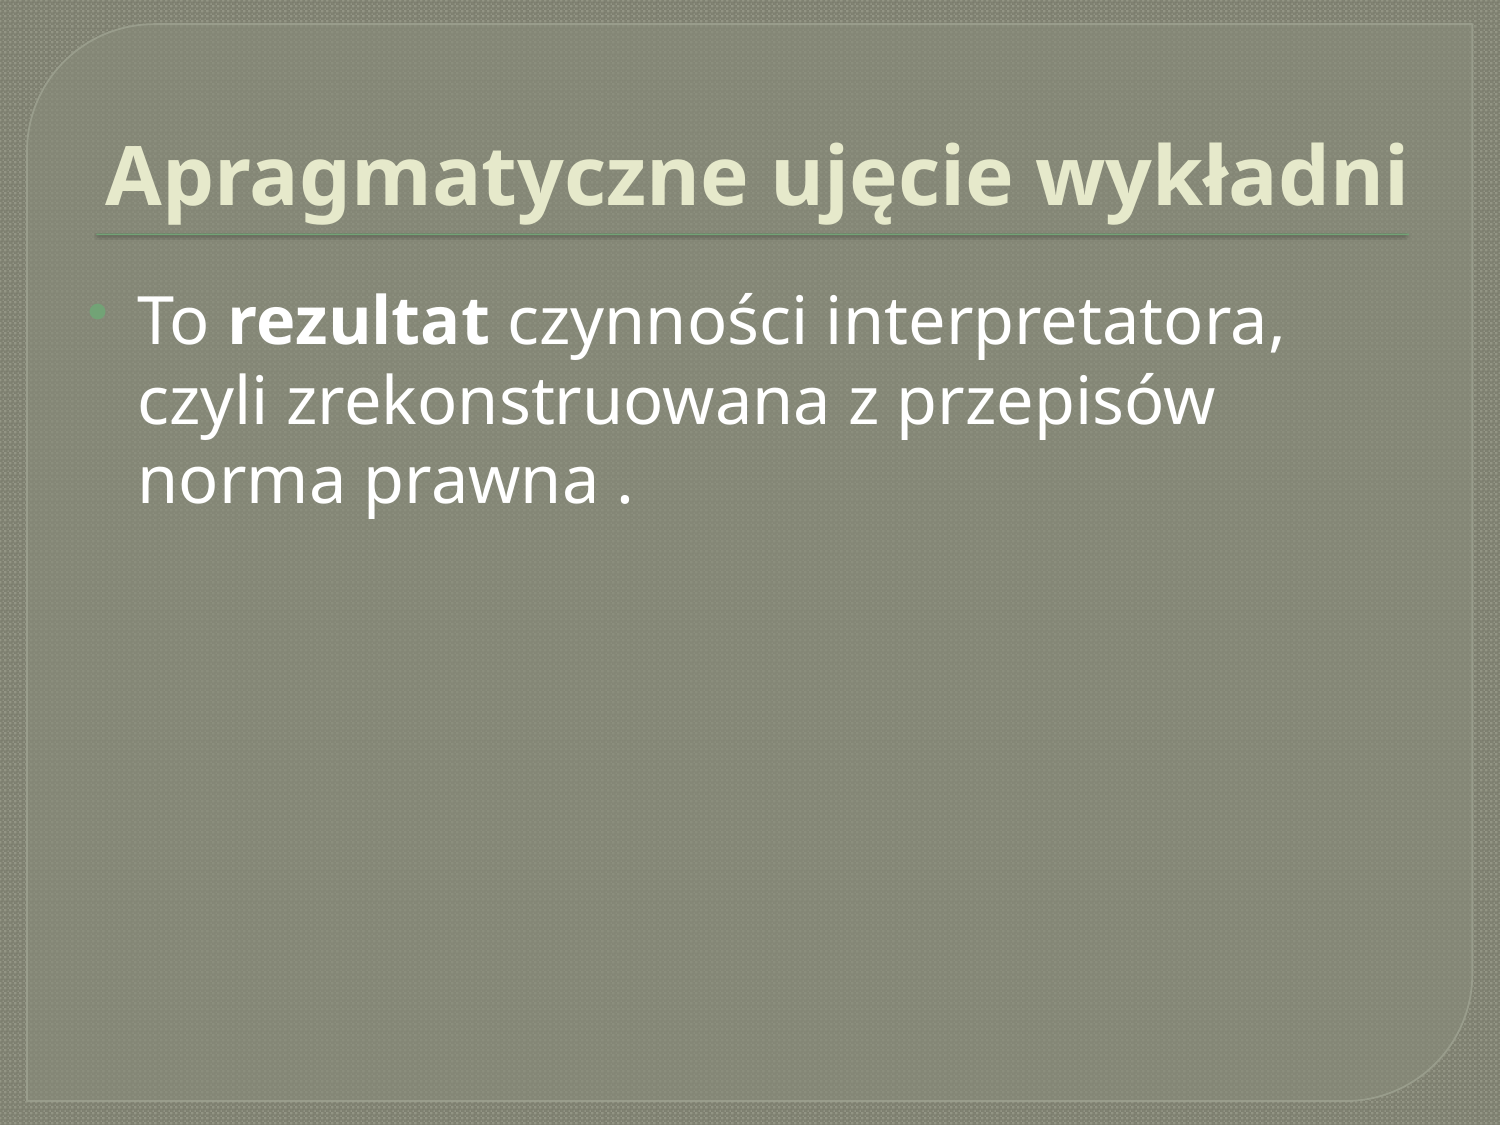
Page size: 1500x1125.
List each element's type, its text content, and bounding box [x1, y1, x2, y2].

list To rezultat czynności interpretatora, czyli zrekonstruowana z przepisów norma prawna . [75, 270, 1425, 1013]
title Apragmatyczne ujęcie wykładni [75, 41, 1425, 230]
